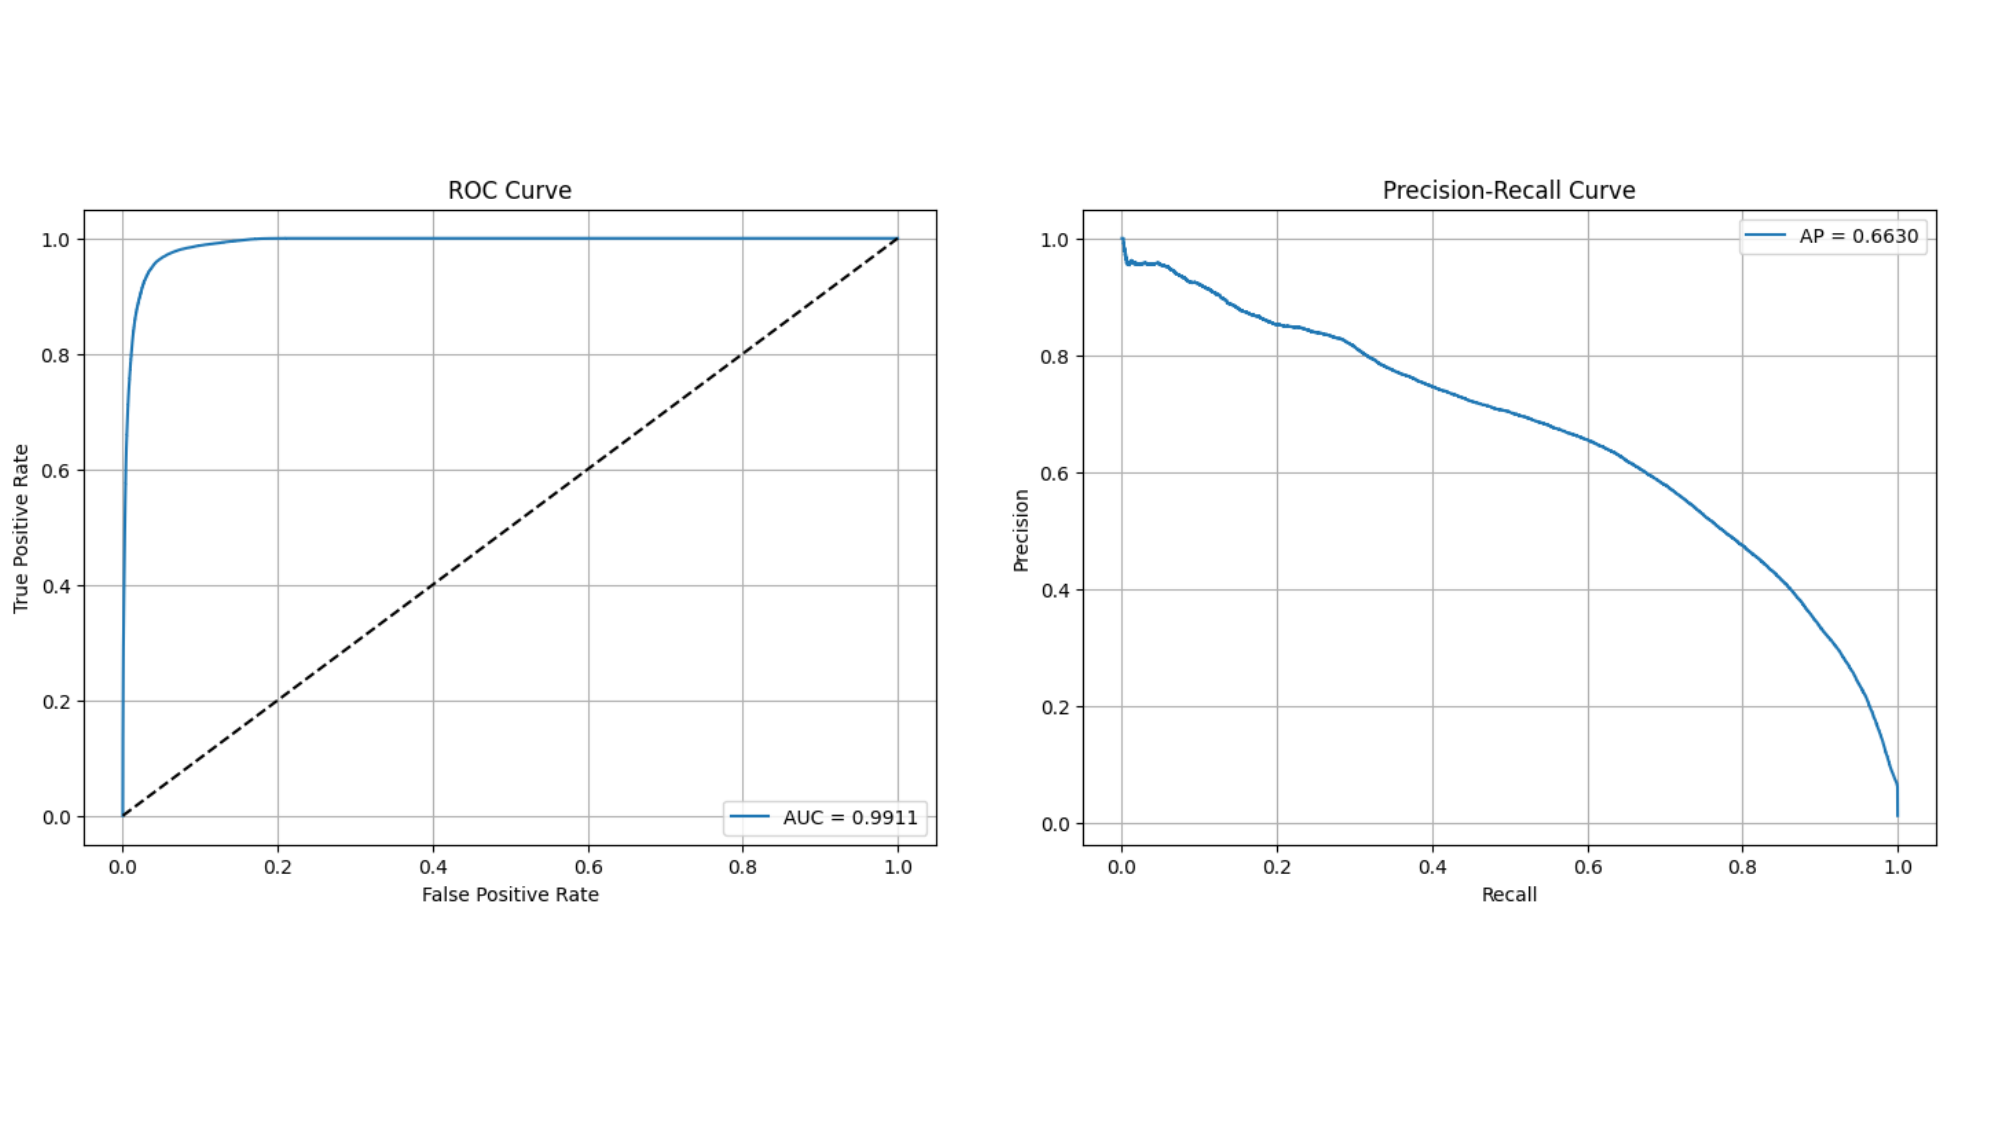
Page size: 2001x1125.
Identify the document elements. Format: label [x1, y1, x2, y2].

picture [0, 165, 950, 918]
picture [999, 165, 1950, 918]
